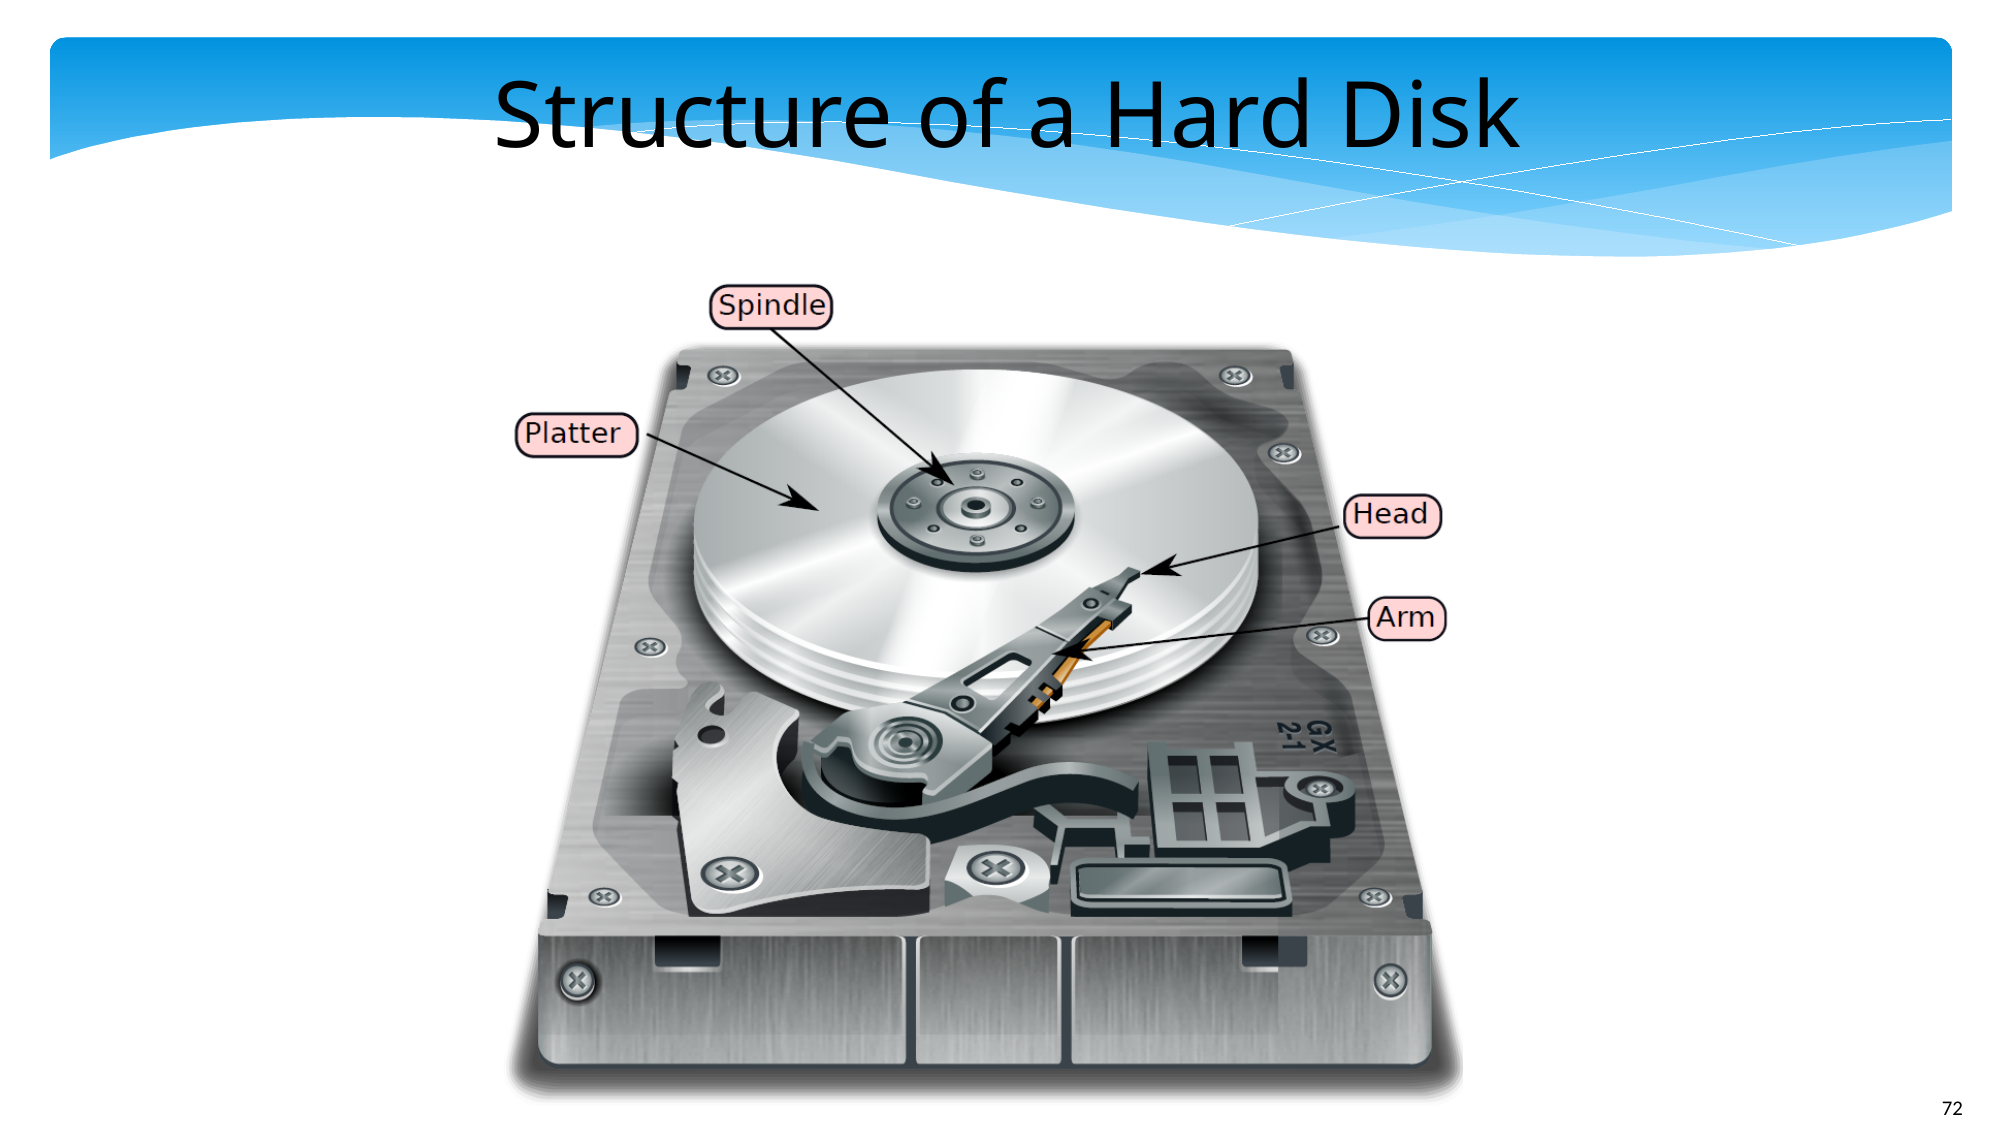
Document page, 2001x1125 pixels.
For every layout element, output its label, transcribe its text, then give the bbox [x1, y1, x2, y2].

picture [499, 258, 1463, 1110]
title Structure of a Hard Disk [399, 33, 1617, 188]
